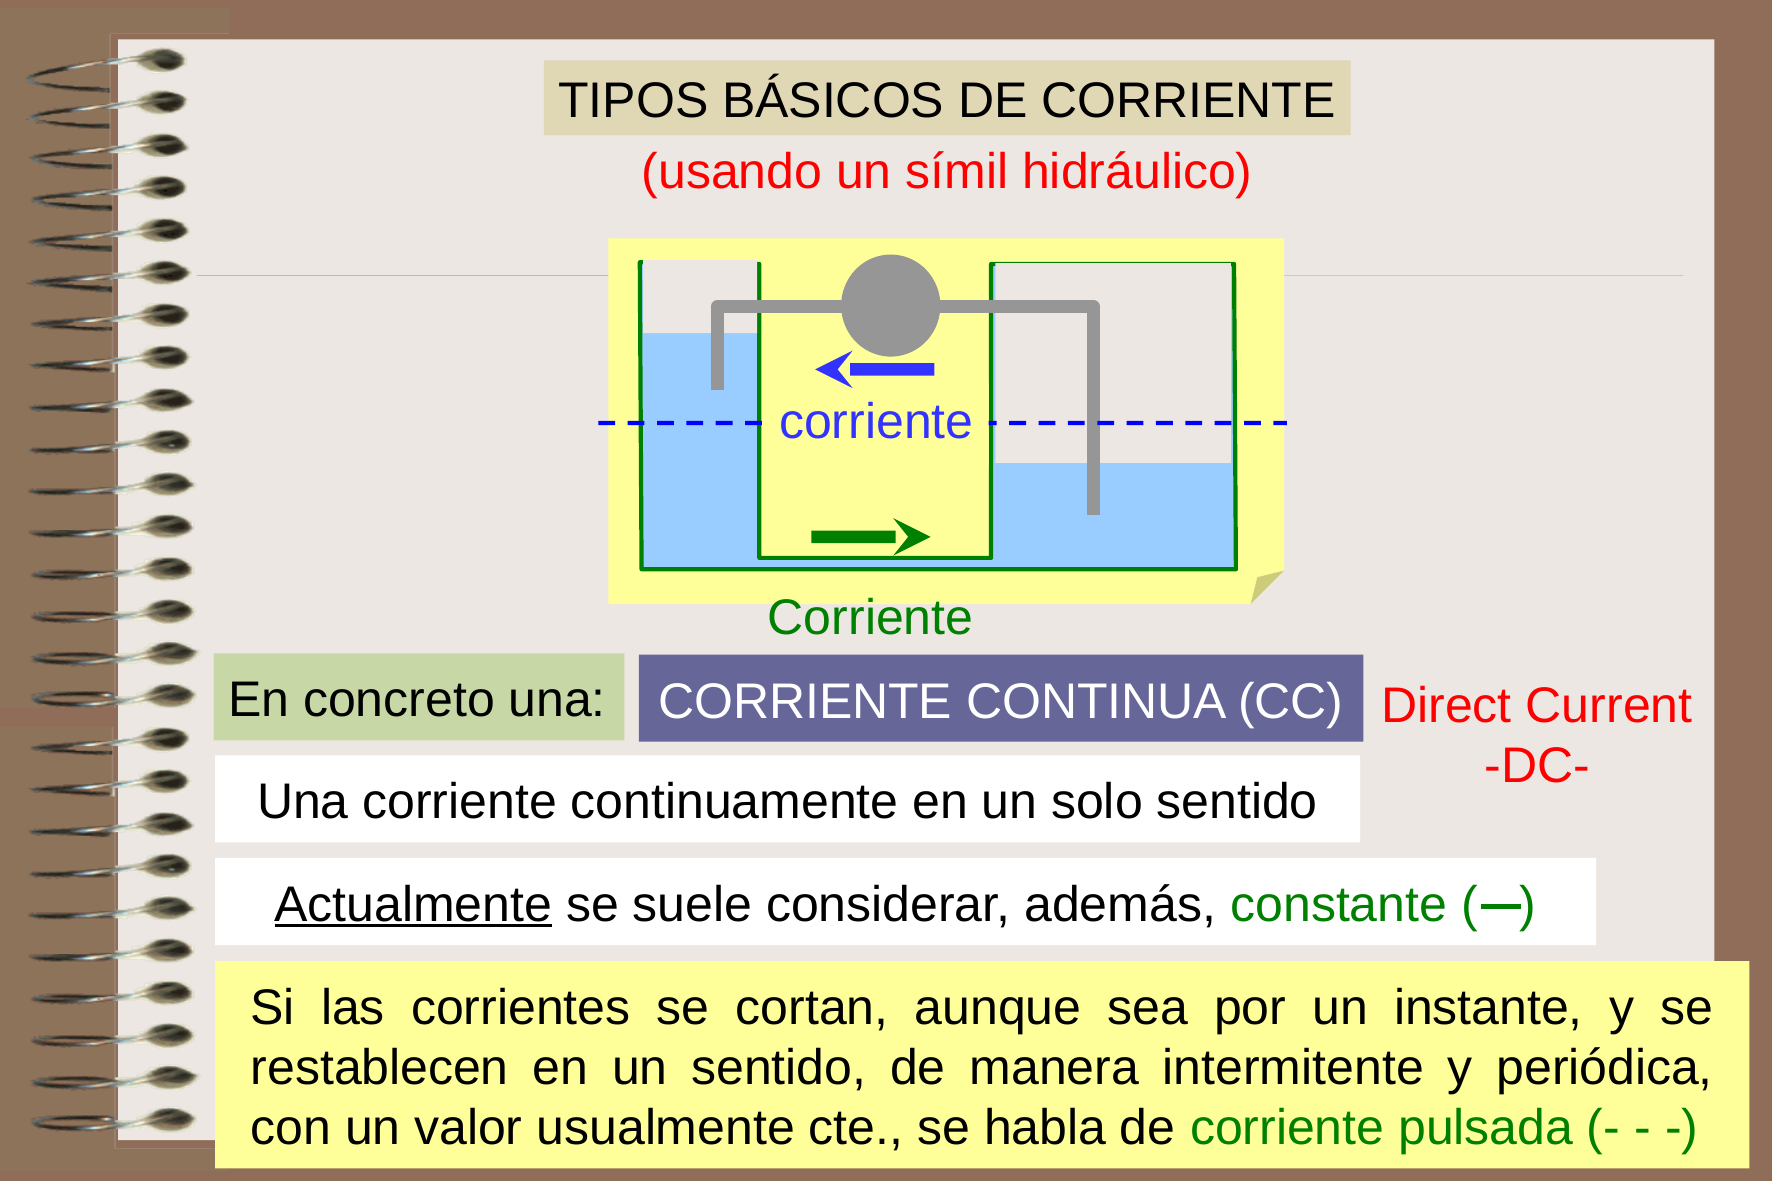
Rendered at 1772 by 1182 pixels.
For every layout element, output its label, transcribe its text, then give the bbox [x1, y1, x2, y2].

text_box [608, 238, 1285, 605]
text_box En concreto una: [213, 653, 625, 741]
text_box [717, 255, 1094, 515]
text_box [763, 369, 989, 470]
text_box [214, 857, 1597, 947]
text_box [754, 514, 987, 647]
text_box Una corriente continuamente en un solo sentido [215, 755, 1361, 843]
text_box Si las corrientes se cortan, aunque sea por un instante, y se restablecen en un sentido, de manera intermitente y periódica, con un valor usualmente cte., se habla de corriente pulsada (- - -) [215, 961, 1750, 1169]
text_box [991, 259, 1237, 570]
text_box Direct Current -DC- [1360, 658, 1714, 807]
text_box CORRIENTE CONTINUA (CC) [638, 654, 1364, 742]
picture [0, 727, 229, 1171]
text_box (usando un símil hidráulico) [627, 125, 1268, 213]
text_box TIPOS BÁSICOS DE CORRIENTE [543, 60, 1351, 136]
picture [0, 8, 229, 708]
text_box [639, 259, 749, 570]
